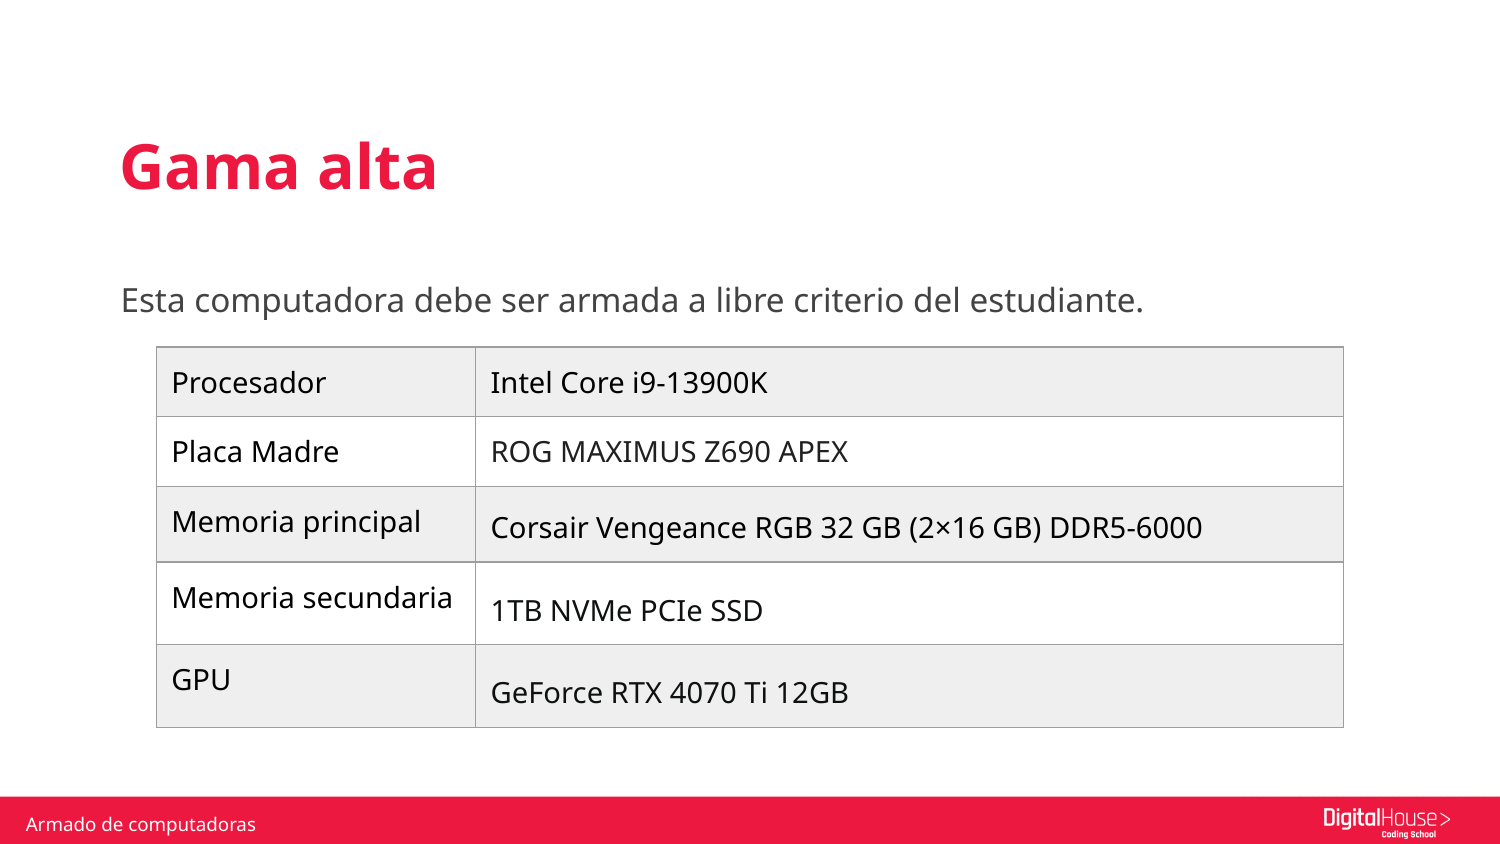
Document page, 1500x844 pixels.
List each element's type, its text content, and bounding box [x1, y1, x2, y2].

text_box Gama alta [105, 99, 1366, 240]
table_header Procesador [157, 348, 475, 416]
table_cell GPU [157, 645, 475, 727]
picture [1324, 808, 1450, 839]
table_cell GeForce RTX 4070 Ti 12GB [476, 645, 1343, 727]
text_box [142, 297, 634, 355]
table_cell Placa Madre [157, 417, 475, 486]
table_cell ROG MAXIMUS Z690 APEX [476, 417, 1343, 486]
text_box [107, 297, 701, 746]
table_header Intel Core i9-13900K [476, 348, 1343, 416]
table_cell Memoria secundaria [157, 563, 475, 644]
table_cell Memoria principal [157, 487, 475, 561]
table_cell Corsair Vengeance RGB 32 GB (2×16 GB) DDR5-6000 [476, 487, 1343, 561]
text_box Esta computadora debe ser armada a libre criterio del estudiante. [105, 251, 1430, 297]
table_cell 1TB NVMe PCIe SSD [476, 563, 1343, 644]
